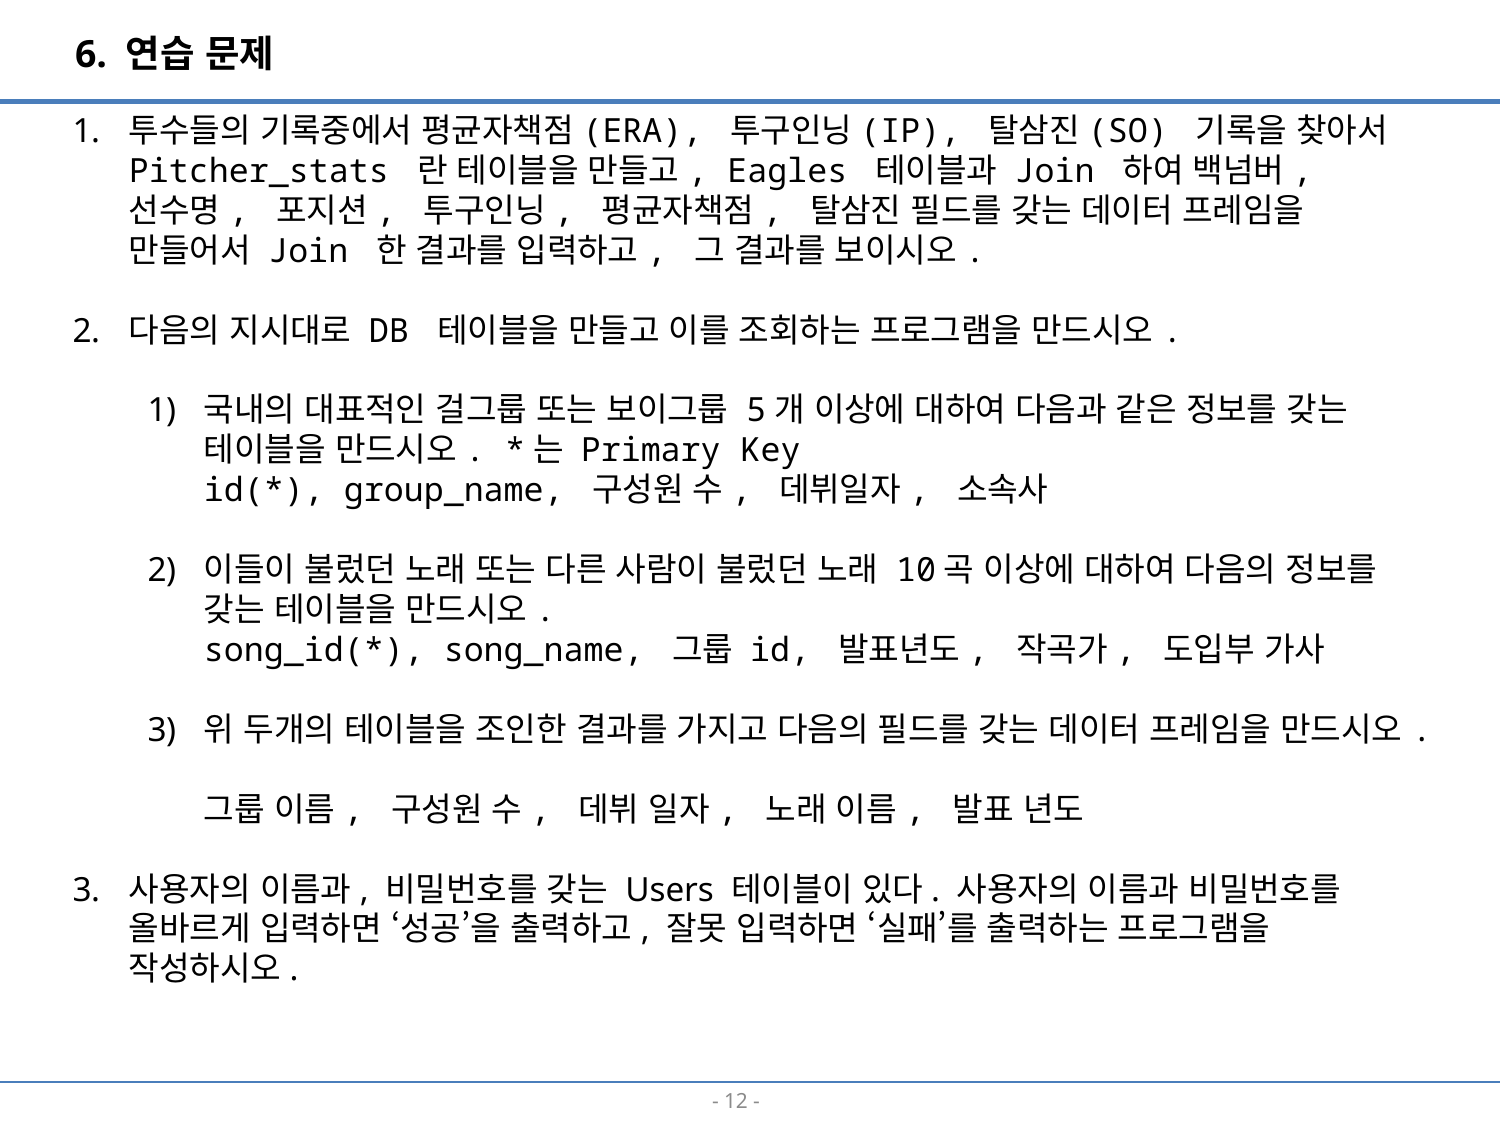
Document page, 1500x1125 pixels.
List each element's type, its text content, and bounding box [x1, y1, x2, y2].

slide_number - 11 - [561, 1082, 911, 1122]
text_box 투수들의 기록중에서 평균자책점(ERA), 투구인닝(IP), 탈삼진(SO) 기록을 찾아서 Pitcher_stats 란 테이블을 만들고, Eagles 테이블과 Join 하여 백넘버, 선수명, 포지션, 투구인닝, 평균자책점, 탈삼진 필드를 갖는 데이터 프레임을 만들어서 Join 한 결과를 입력하고, 그 결과를 보이시오. 다음의 지시대로 DB 테이블을 만들고 이를 조회하는 프로그램을 만드시오. 국내의 대표적인 걸그룹 또는 보이그룹 5개 이상에 대하여 다음과 같은 정보를 갖는 테이블을 만드시오. *는 Primary Key id(*), group_name, 구성원 수, 데뷔일자, 소속사 이들이 불렀던 노래 또는 다른 사람이 불렀던 노래 10곡 이상에 대하여 다음의 정보를 갖는 테이블을 만드시오. song_id(*), song_name, 그룹 id, 발표년도, 작곡가, 도입부 가사 위 두개의 테이블을 조인한 결과를 가지고 다음의 필드를 갖는 데이터 프레임을 만드시오. 그룹 이름, 구성원 수, 데뷔 일자, 노래 이름, 발표 년도 사용자의 이름과, 비밀번호를 갖는 Users 테이블이 있다. 사용자의 이름과 비밀번호를 올바르게 입력하면 ‘성공’을 출력하고, 잘못 입력하면 ‘실패’를 출력하는 프로그램을 작성하시오. [57, 101, 1424, 995]
text_box 6. 연습 문제 [60, 22, 290, 82]
